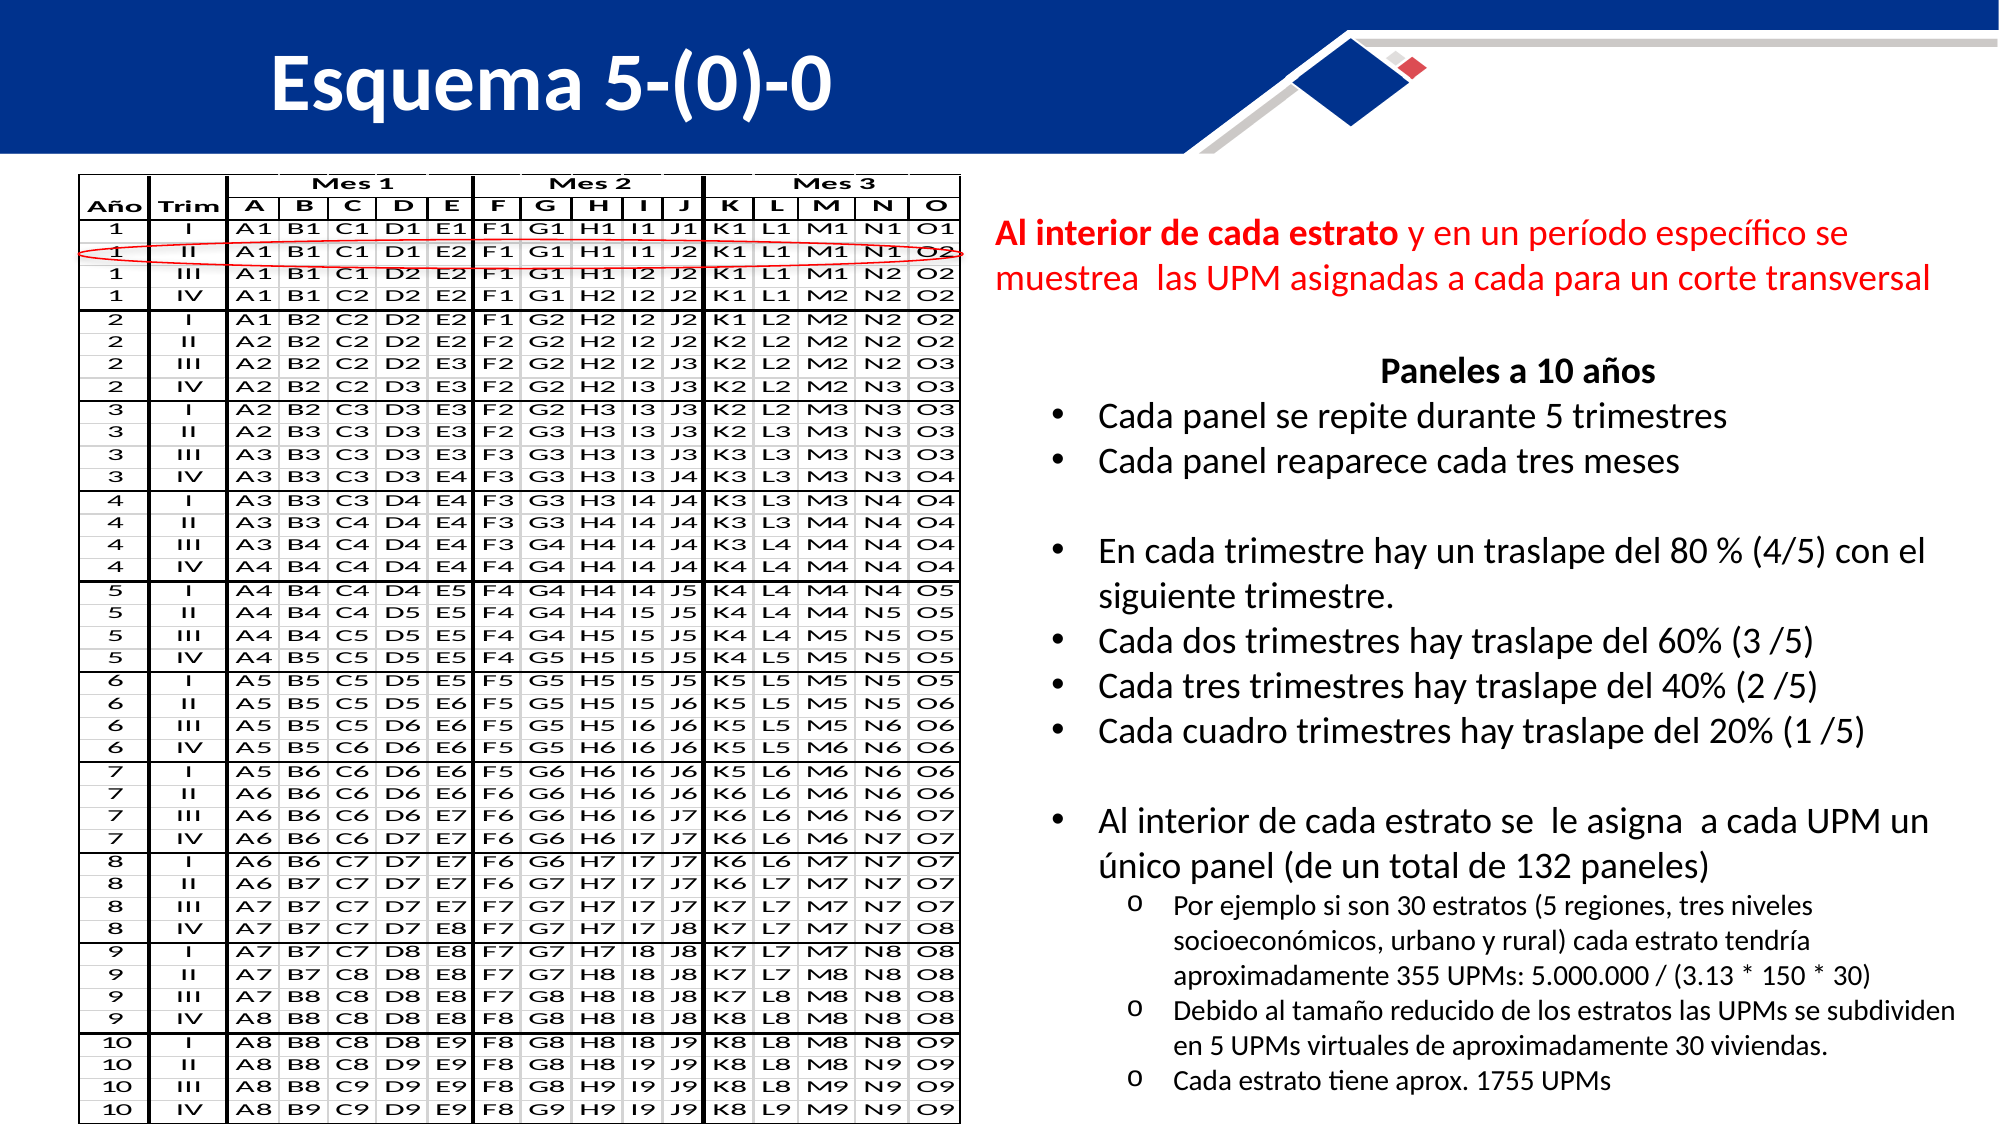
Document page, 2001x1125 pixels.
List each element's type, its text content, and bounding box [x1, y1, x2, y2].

picture [0, 0, 2000, 155]
text_box Al interior de cada estrato y en un período específico se muestrea las UPM asignadas a cada para un corte transversal [980, 200, 1981, 306]
text_box Paneles a 10 años Cada panel se repite durante 5 trimestres Cada panel reaparece cada tres meses En cada trimestre hay un traslape del 80 % (4/5) con el siguiente trimestre. Cada dos trimestres hay traslape del 60% (3 /5) Cada tres trimestres hay traslape del 40% (2 /5) Cada cuadro trimestres hay traslape del 20% (1 /5) Al interior de cada estrato se le asigna a cada UPM un único panel (de un total de 132 paneles) Por ejemplo si son 30 estratos (5 regiones, tres niveles socioeconómicos, urbano y rural) cada estrato tendría aproximadamente 355 UPMs: 5.000.000 / (3.13 * 150 * 30) Debido al tamaño reducido de los estratos las UPMs se subdividen en 5 UPMs virtuales de aproximadamente 30 viviendas. Cada estrato tiene aprox. 1755 UPMs [1036, 339, 2000, 1104]
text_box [77, 174, 964, 1125]
